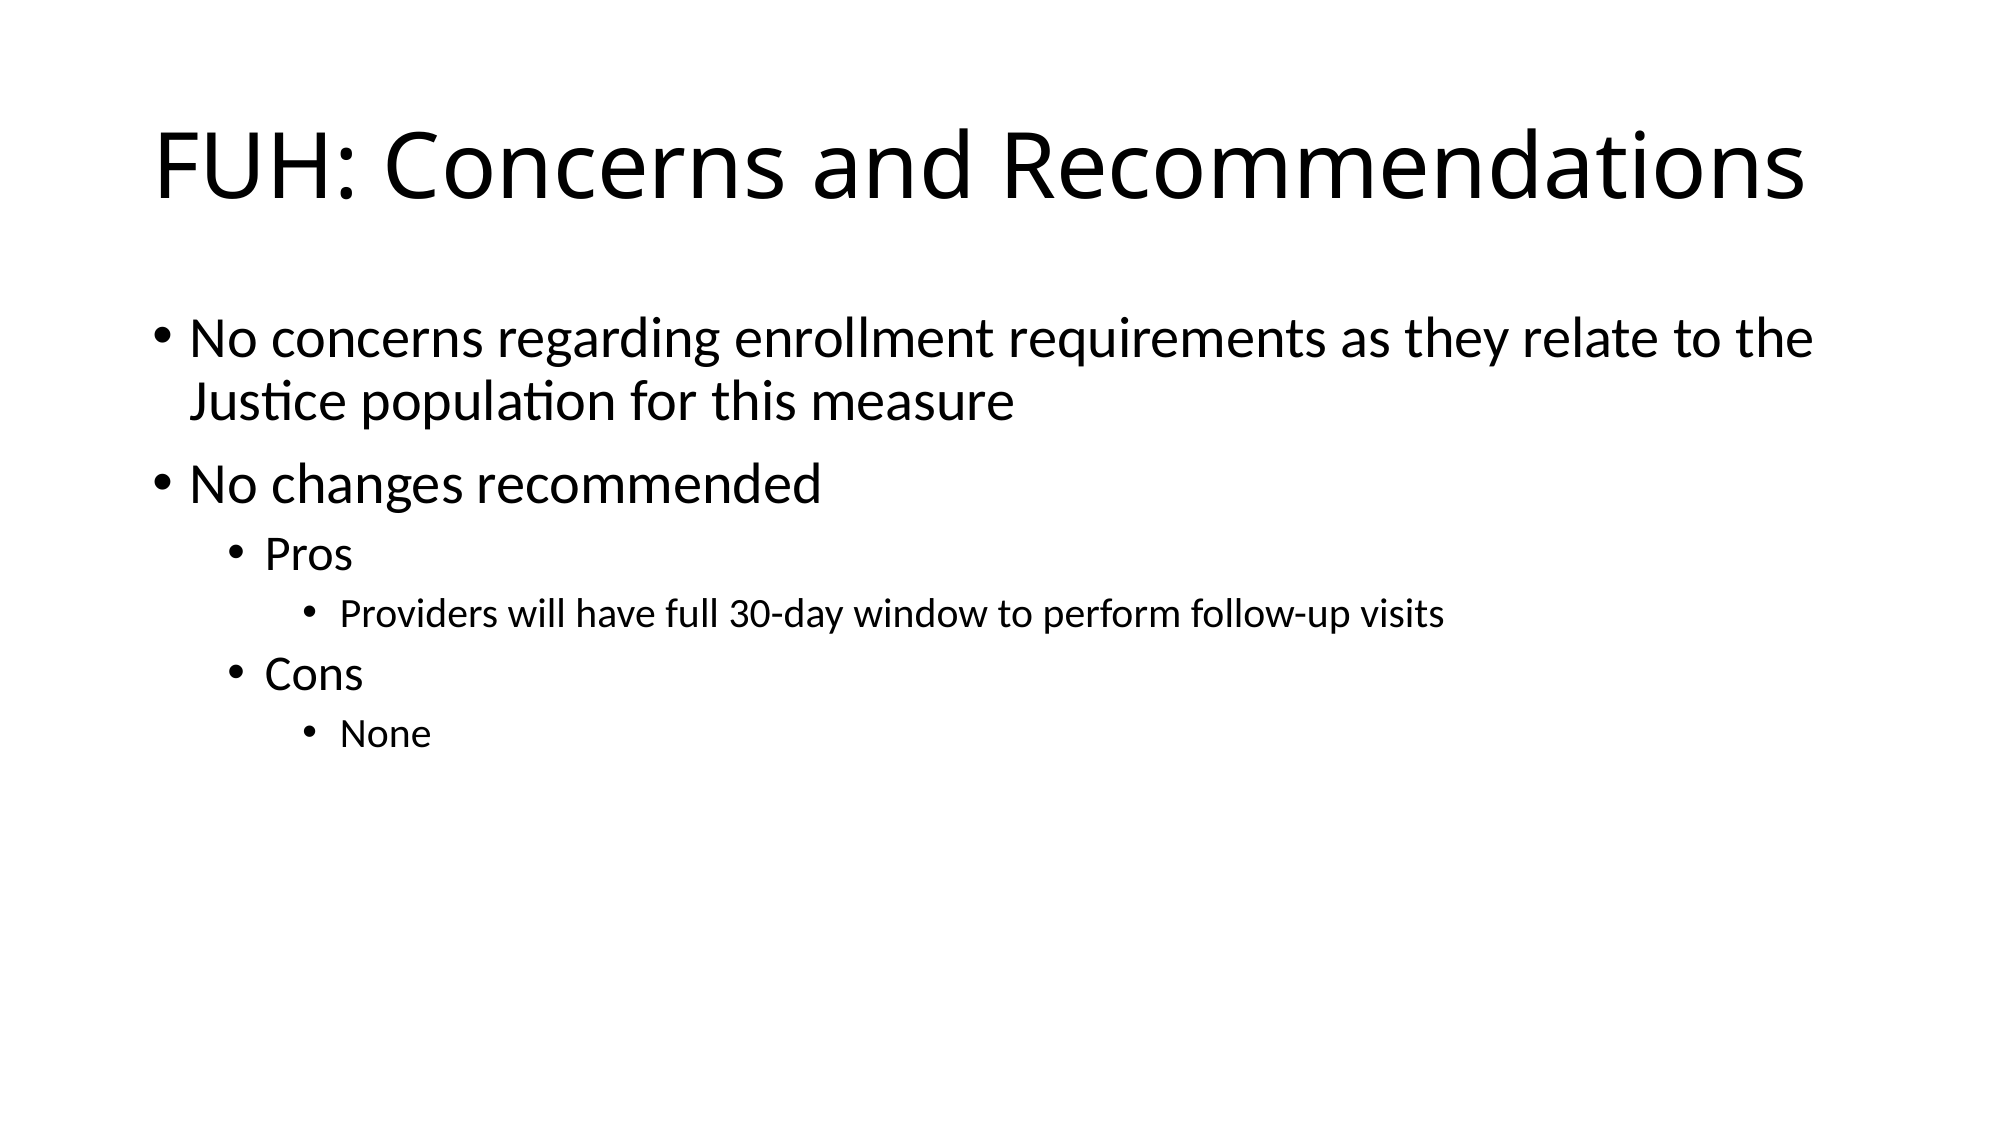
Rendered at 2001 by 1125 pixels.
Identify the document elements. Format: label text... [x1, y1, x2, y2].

title FUH: Concerns and Recommendations [137, 59, 1863, 278]
list No concerns regarding enrollment requirements as they relate to the Justice population for this measure No changes recommended Pros Providers will have full 30-day window to perform follow-up visits Cons None [137, 299, 1863, 1014]
